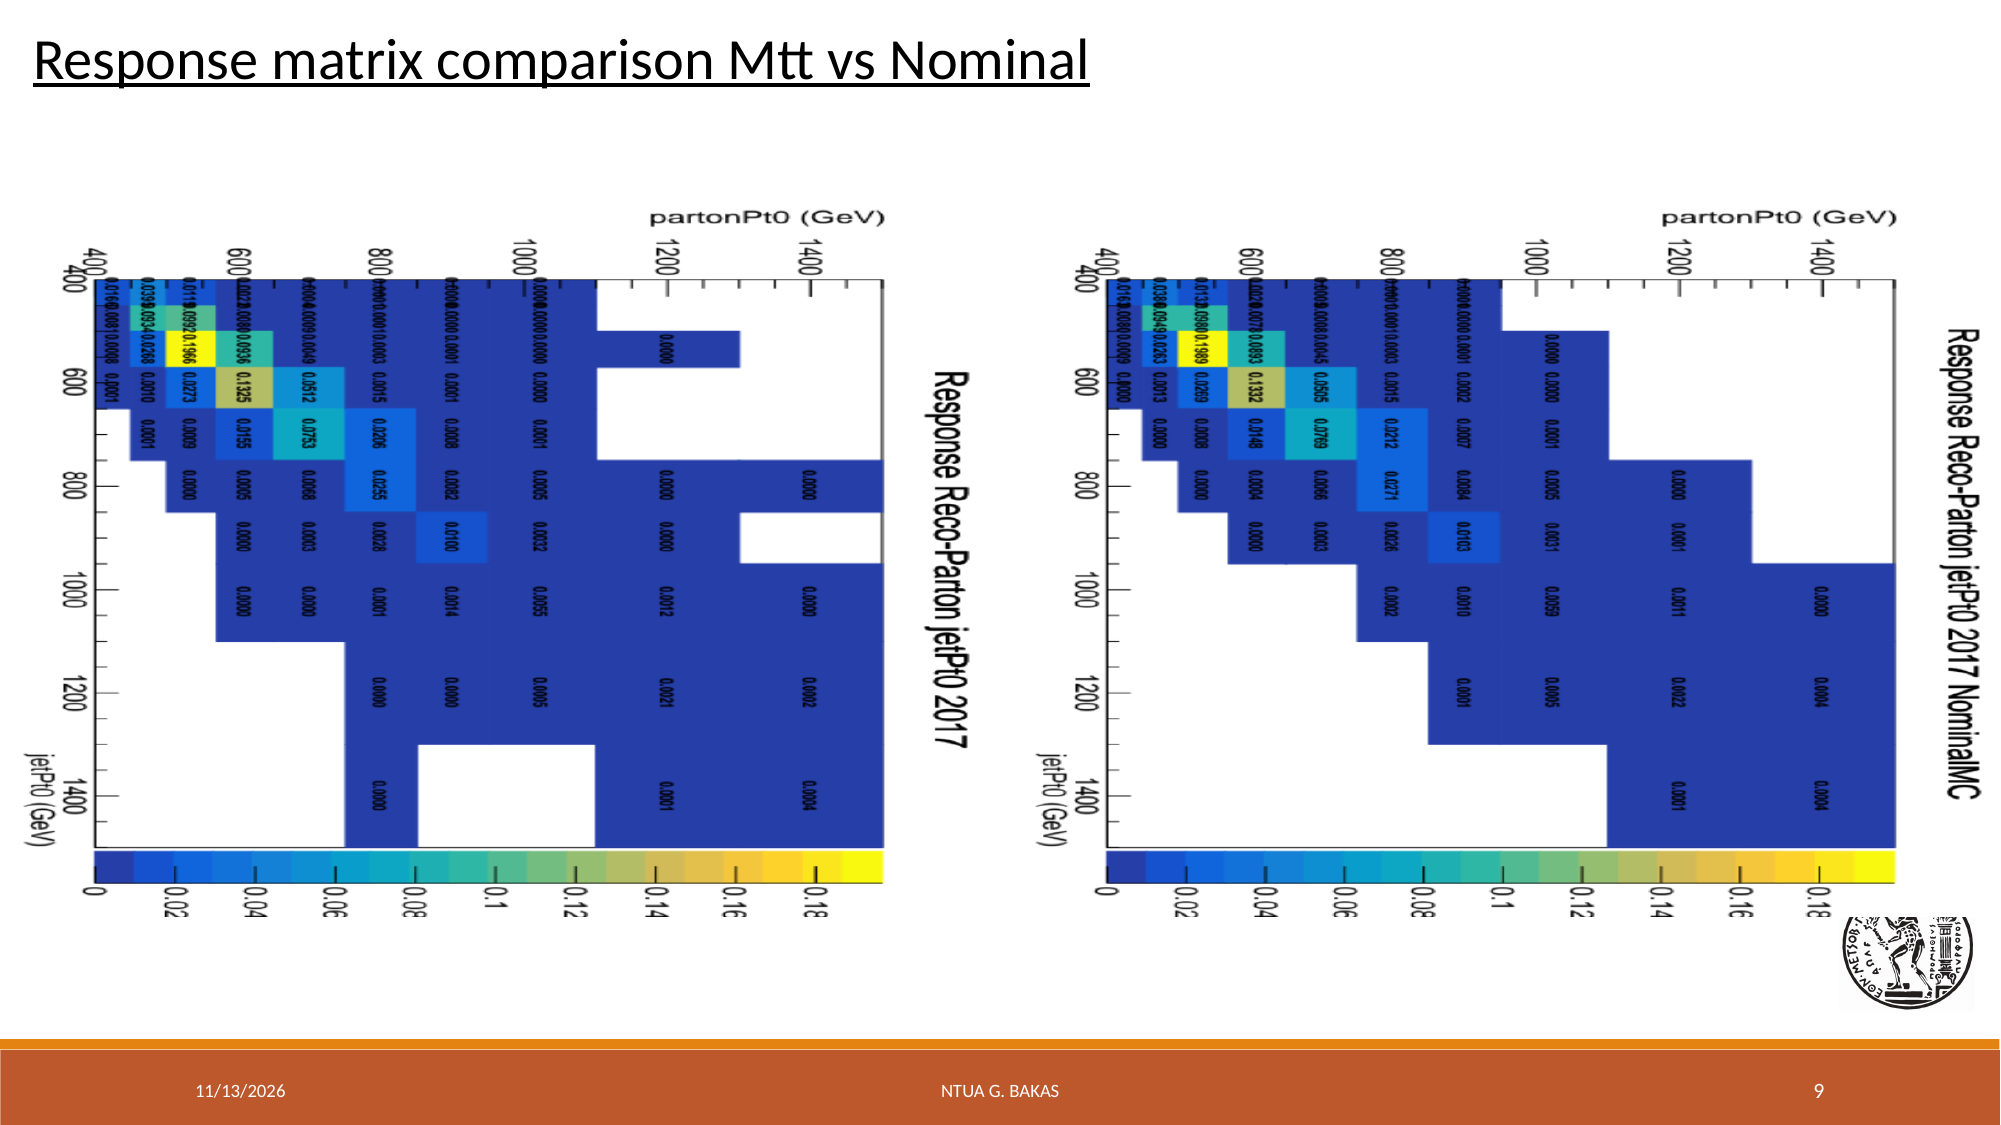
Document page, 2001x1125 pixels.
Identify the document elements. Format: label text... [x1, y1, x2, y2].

text_box Response matrix comparison Mtt vs Nominal [18, 13, 1952, 99]
slide_number 9 [1624, 1061, 1840, 1120]
picture [136, 71, 845, 1054]
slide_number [180, 1061, 586, 1120]
picture [1148, 71, 1975, 1054]
footer NTUA G. Bakas [604, 1059, 1396, 1120]
